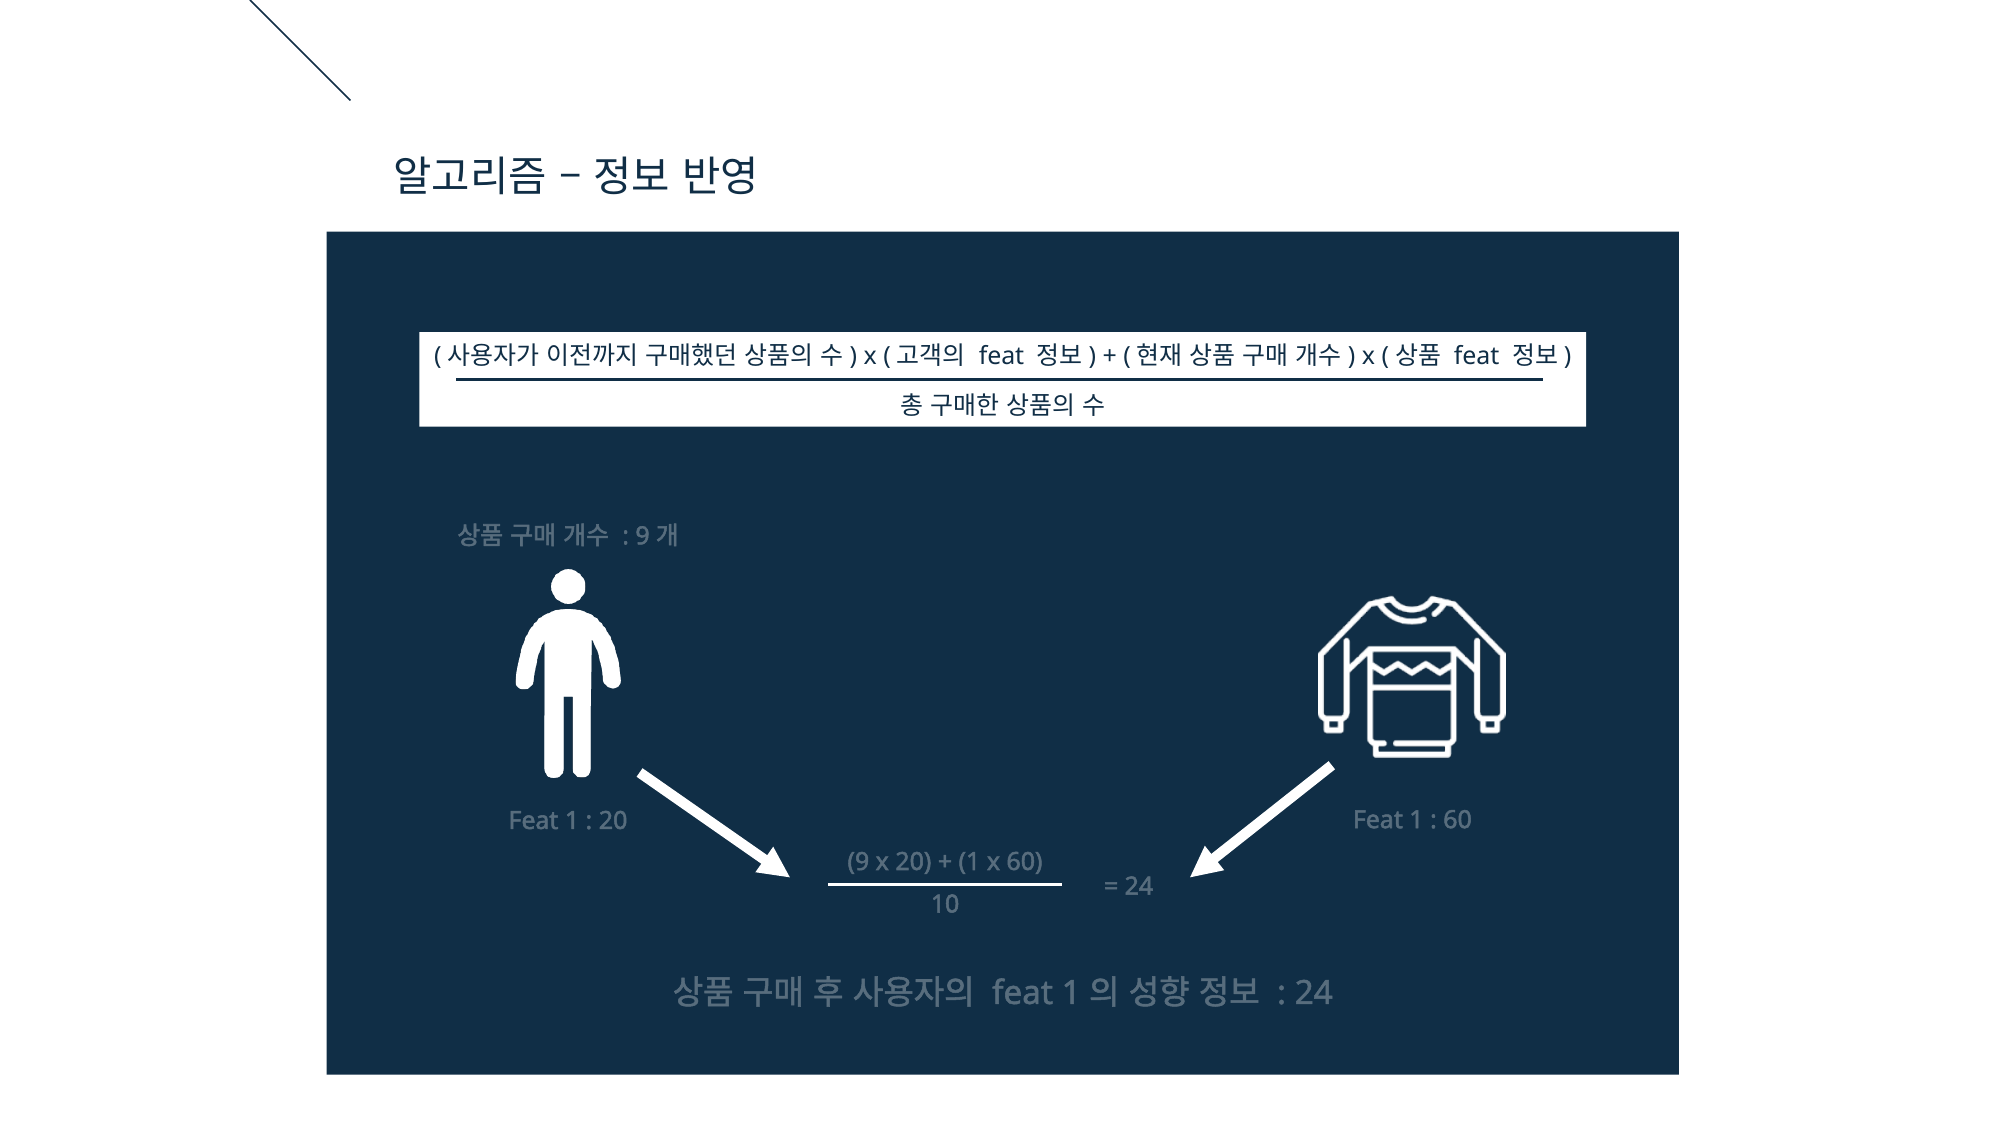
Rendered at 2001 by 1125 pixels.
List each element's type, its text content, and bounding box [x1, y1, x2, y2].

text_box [1189, 765, 1332, 878]
picture [463, 569, 673, 778]
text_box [639, 772, 791, 878]
text_box Feat 1 : 20 [493, 796, 634, 842]
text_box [249, 0, 351, 101]
text_box 상품 구매 개수 : 9개 [442, 511, 694, 557]
text_box 알고리즘 – 정보 반영 [378, 142, 775, 207]
text_box = 24 [1089, 862, 1169, 907]
text_box [325, 230, 1681, 1077]
text_box 상품 구매 후 사용자의 feat 1의 성향 정보 : 24 [657, 963, 1348, 1018]
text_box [432, 331, 1574, 429]
text_box Feat 1 : 60 [1338, 795, 1487, 841]
picture [1318, 583, 1507, 771]
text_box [822, 837, 1068, 927]
